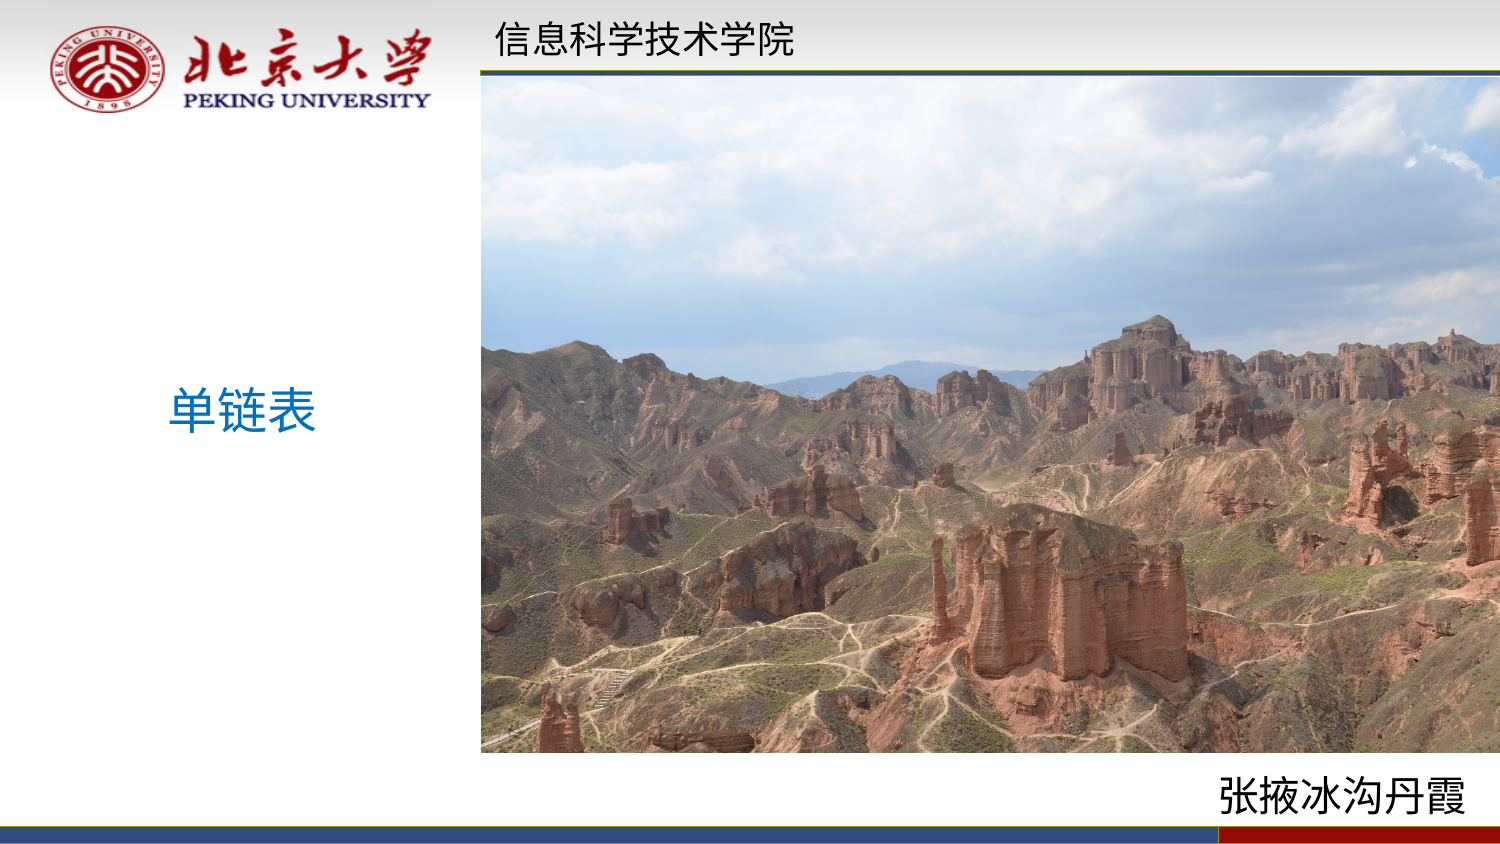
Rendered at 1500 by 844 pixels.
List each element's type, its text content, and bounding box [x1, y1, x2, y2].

title 单链表 [0, 372, 475, 456]
text_box 信息科学技术学院 [480, 8, 810, 69]
picture [0, 0, 1500, 753]
text_box 张掖冰沟丹霞 [1104, 762, 1483, 819]
